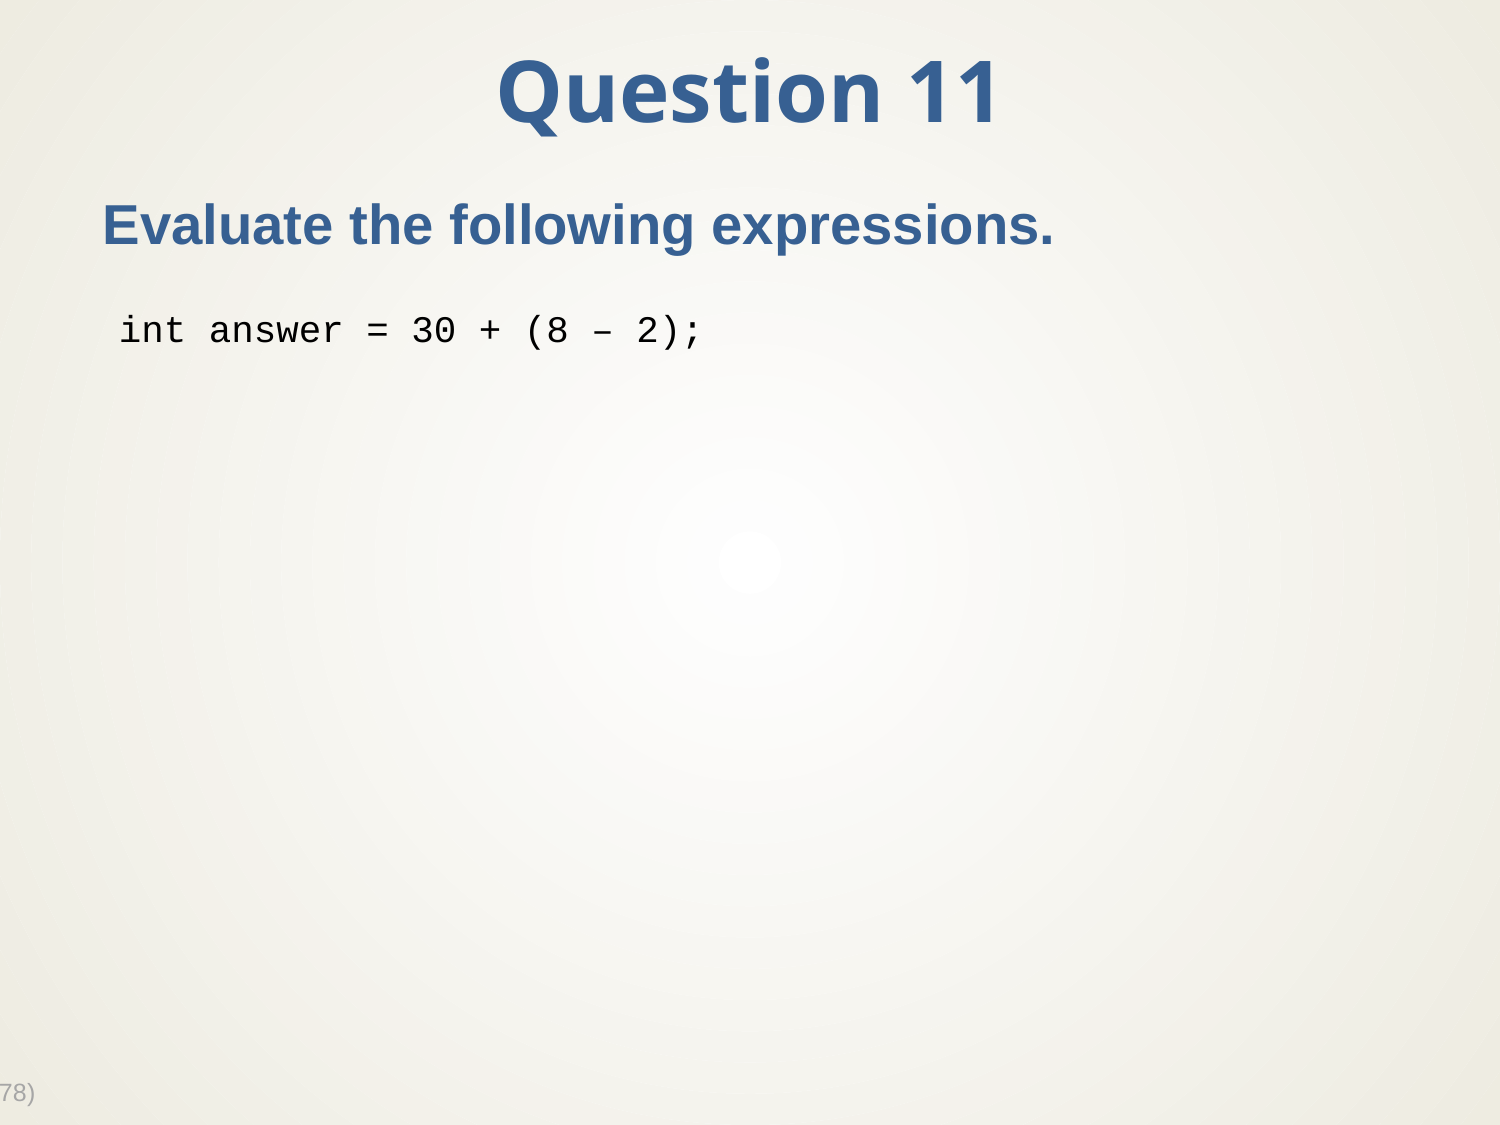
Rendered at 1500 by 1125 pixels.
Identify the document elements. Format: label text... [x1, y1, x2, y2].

title Question 11 [0, 24, 1500, 166]
text_box int answer = 30 + (8 – 2); [104, 297, 719, 358]
list Evaluate the following expressions. [56, 187, 1444, 1036]
